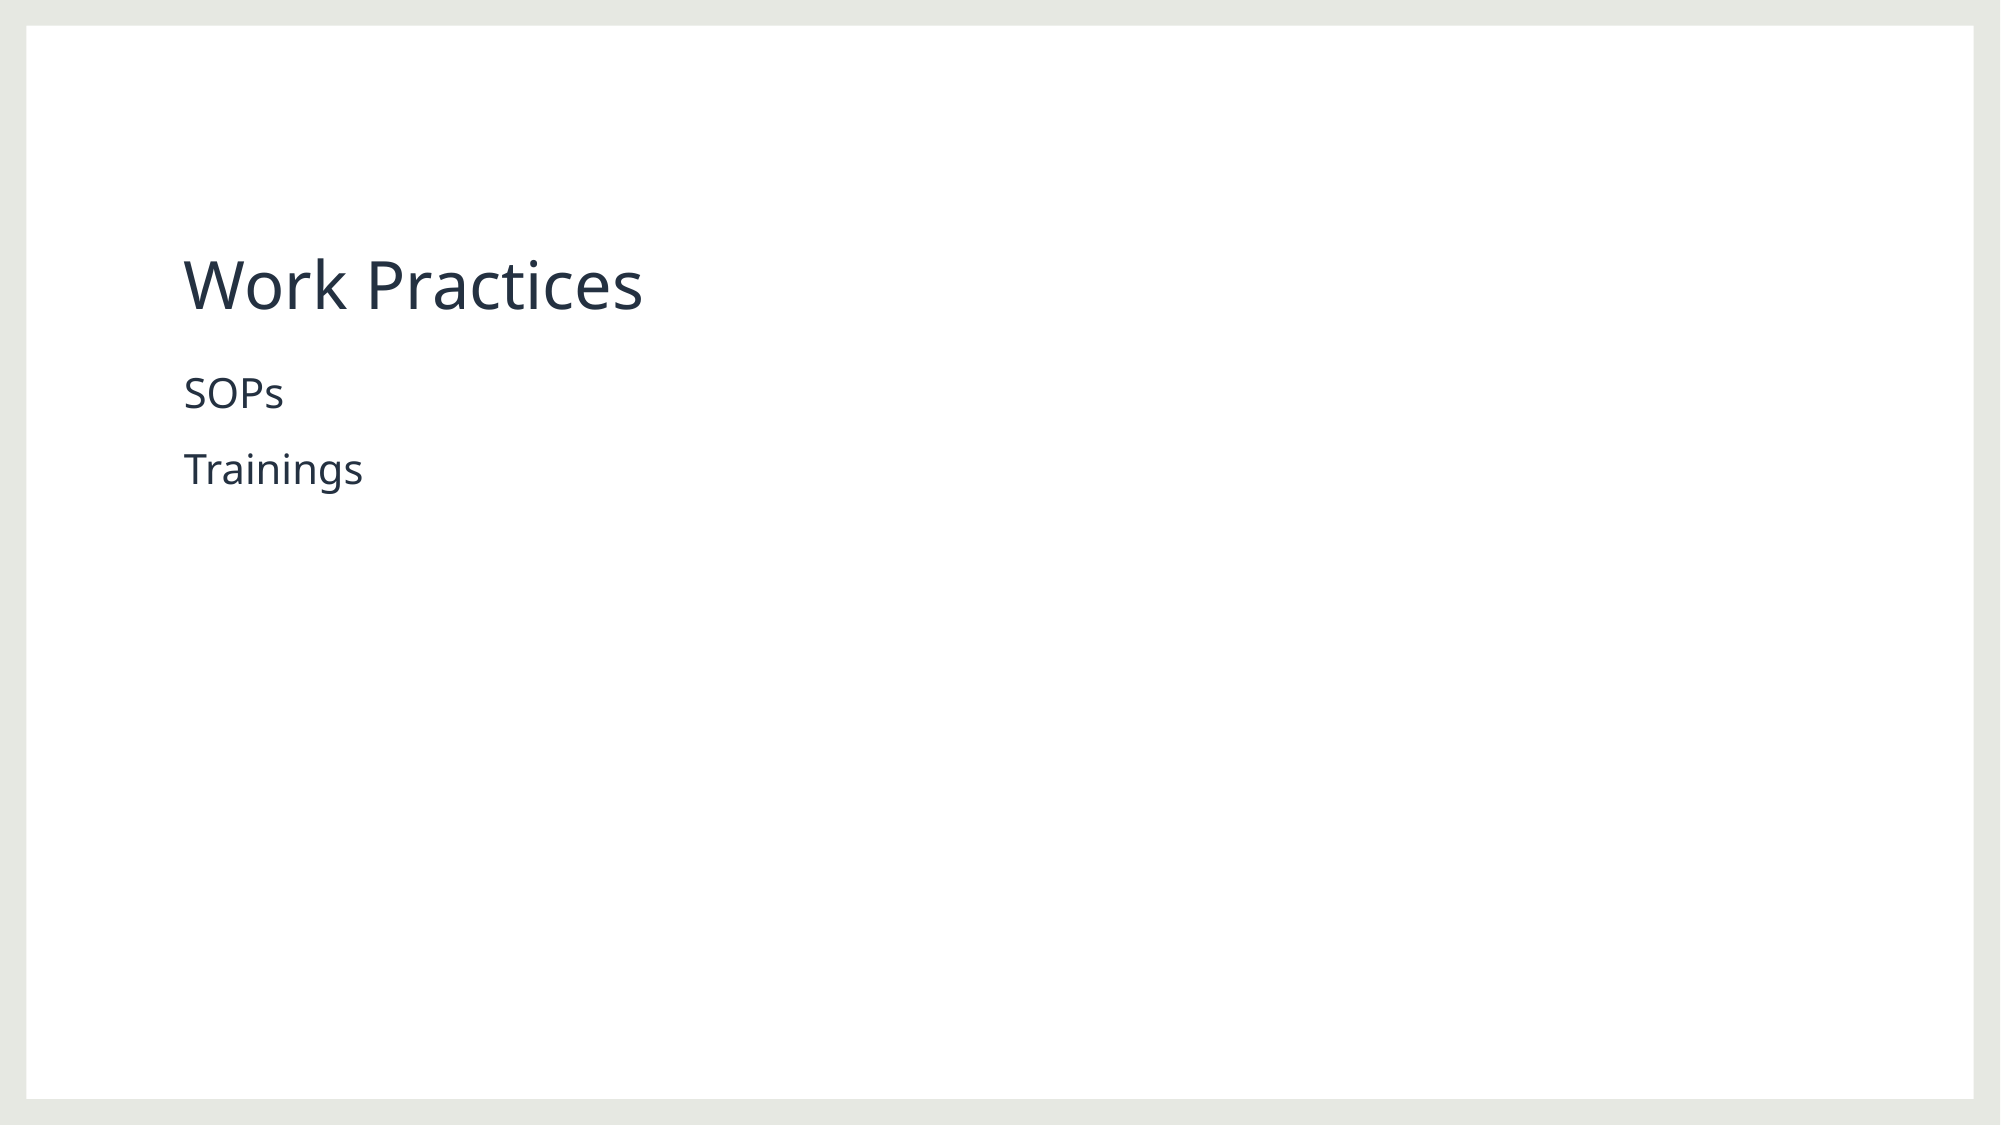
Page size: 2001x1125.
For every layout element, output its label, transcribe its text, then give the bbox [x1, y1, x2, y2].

list SOPs Trainings [168, 354, 1832, 1006]
title Work Practices [168, 118, 1832, 331]
